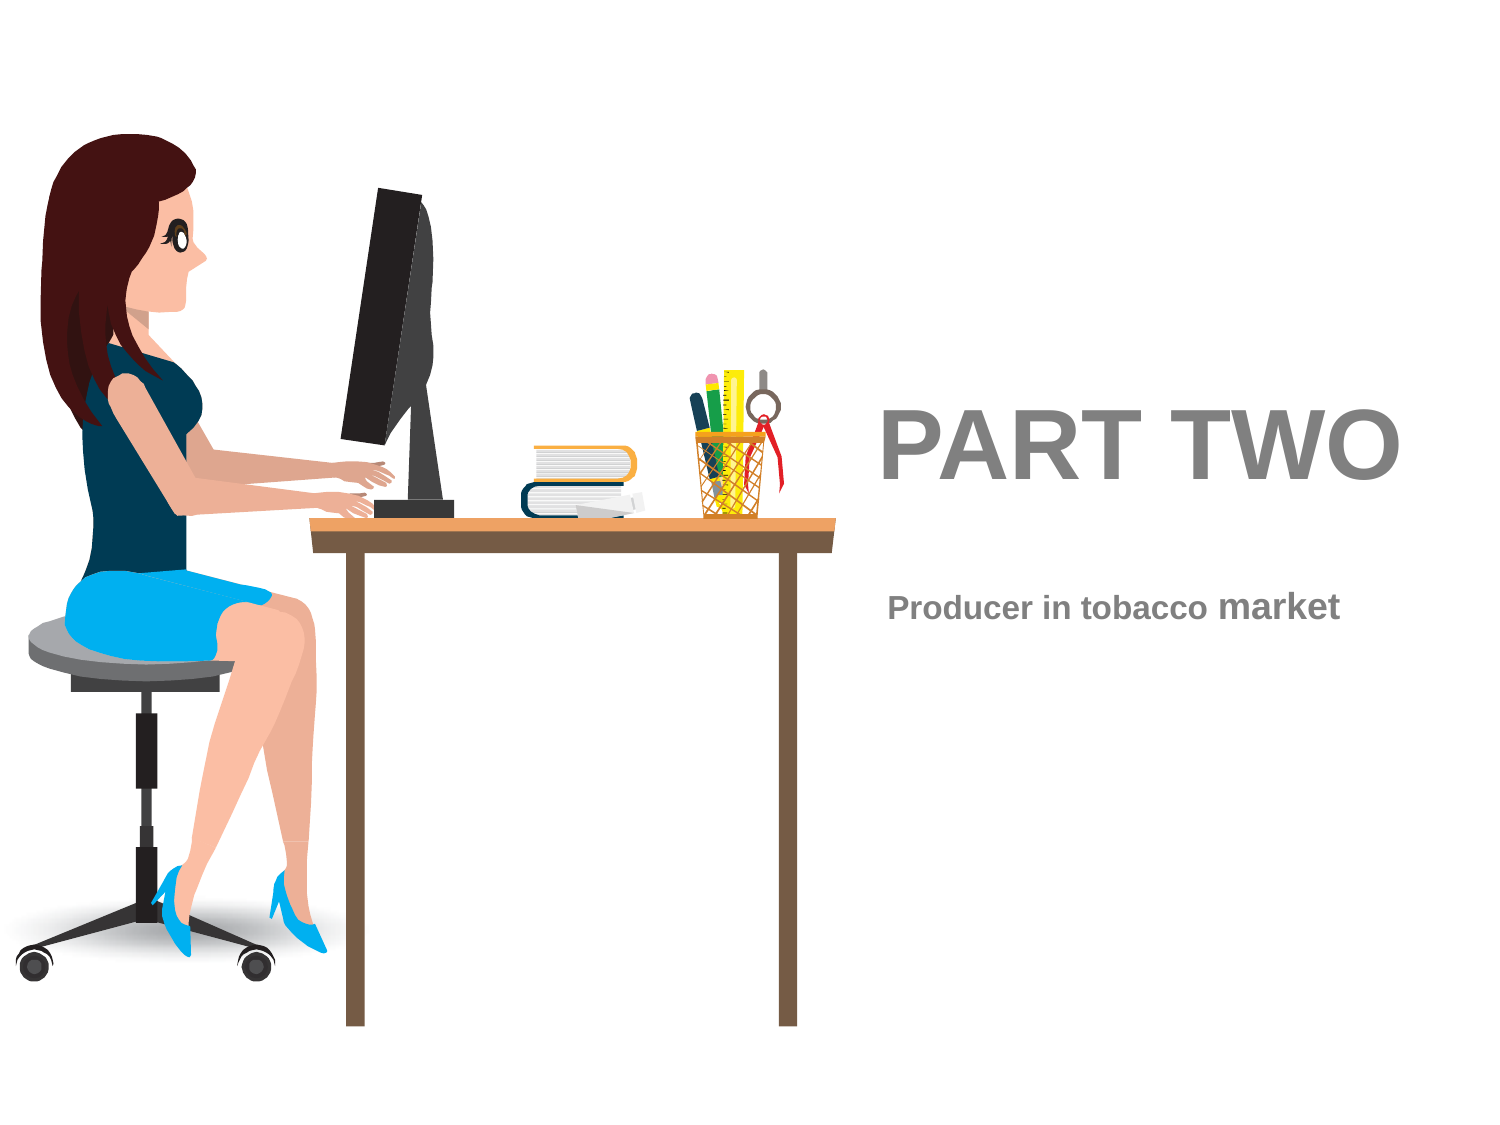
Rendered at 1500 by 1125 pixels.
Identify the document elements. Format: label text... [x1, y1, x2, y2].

text_box PART TWO [863, 372, 1500, 508]
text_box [0, 134, 836, 1027]
text_box Producer in tobacco market [872, 552, 1497, 635]
